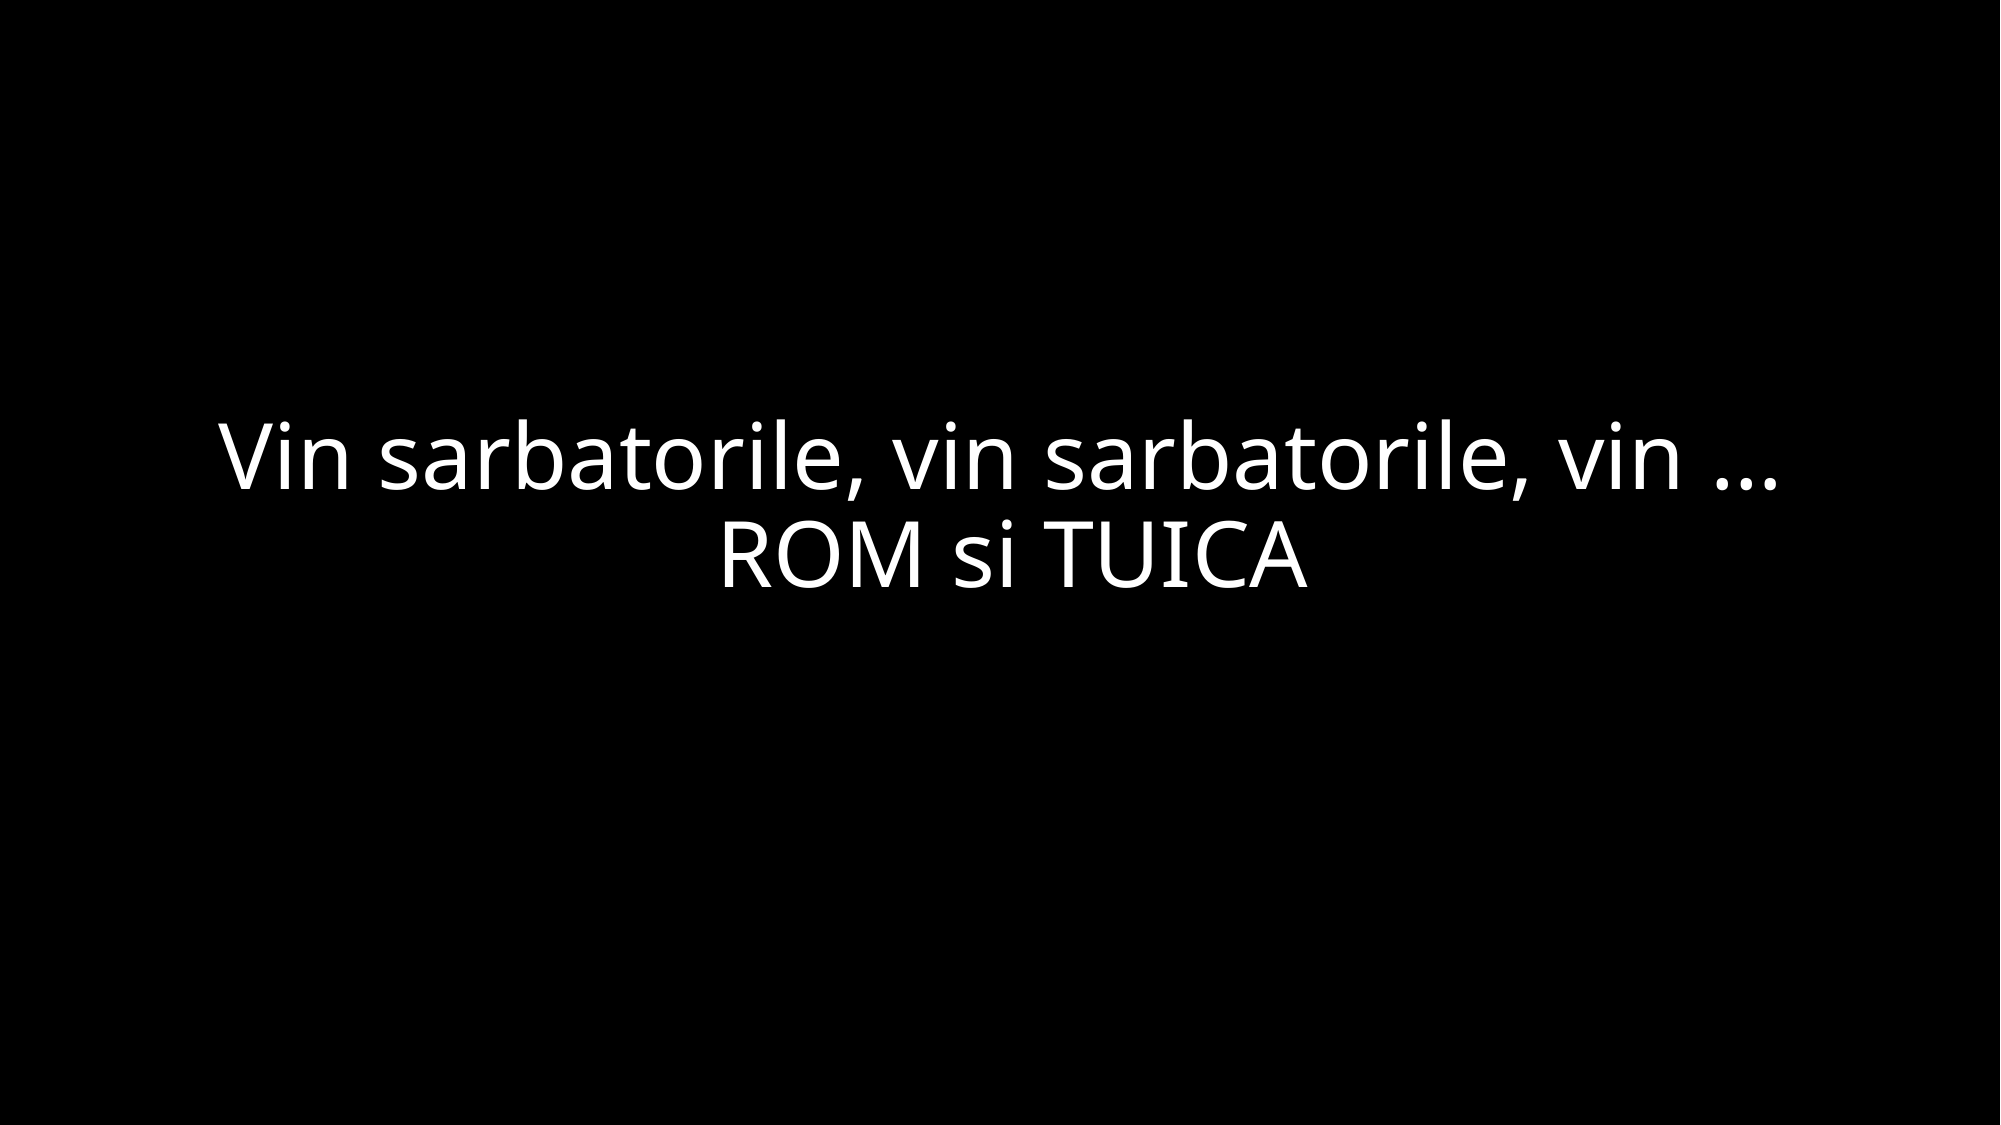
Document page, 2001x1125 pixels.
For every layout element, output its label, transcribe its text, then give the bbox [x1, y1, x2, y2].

title Vin sarbatorile, vin sarbatorile, vin … ROM si TUICA [150, 400, 1876, 618]
